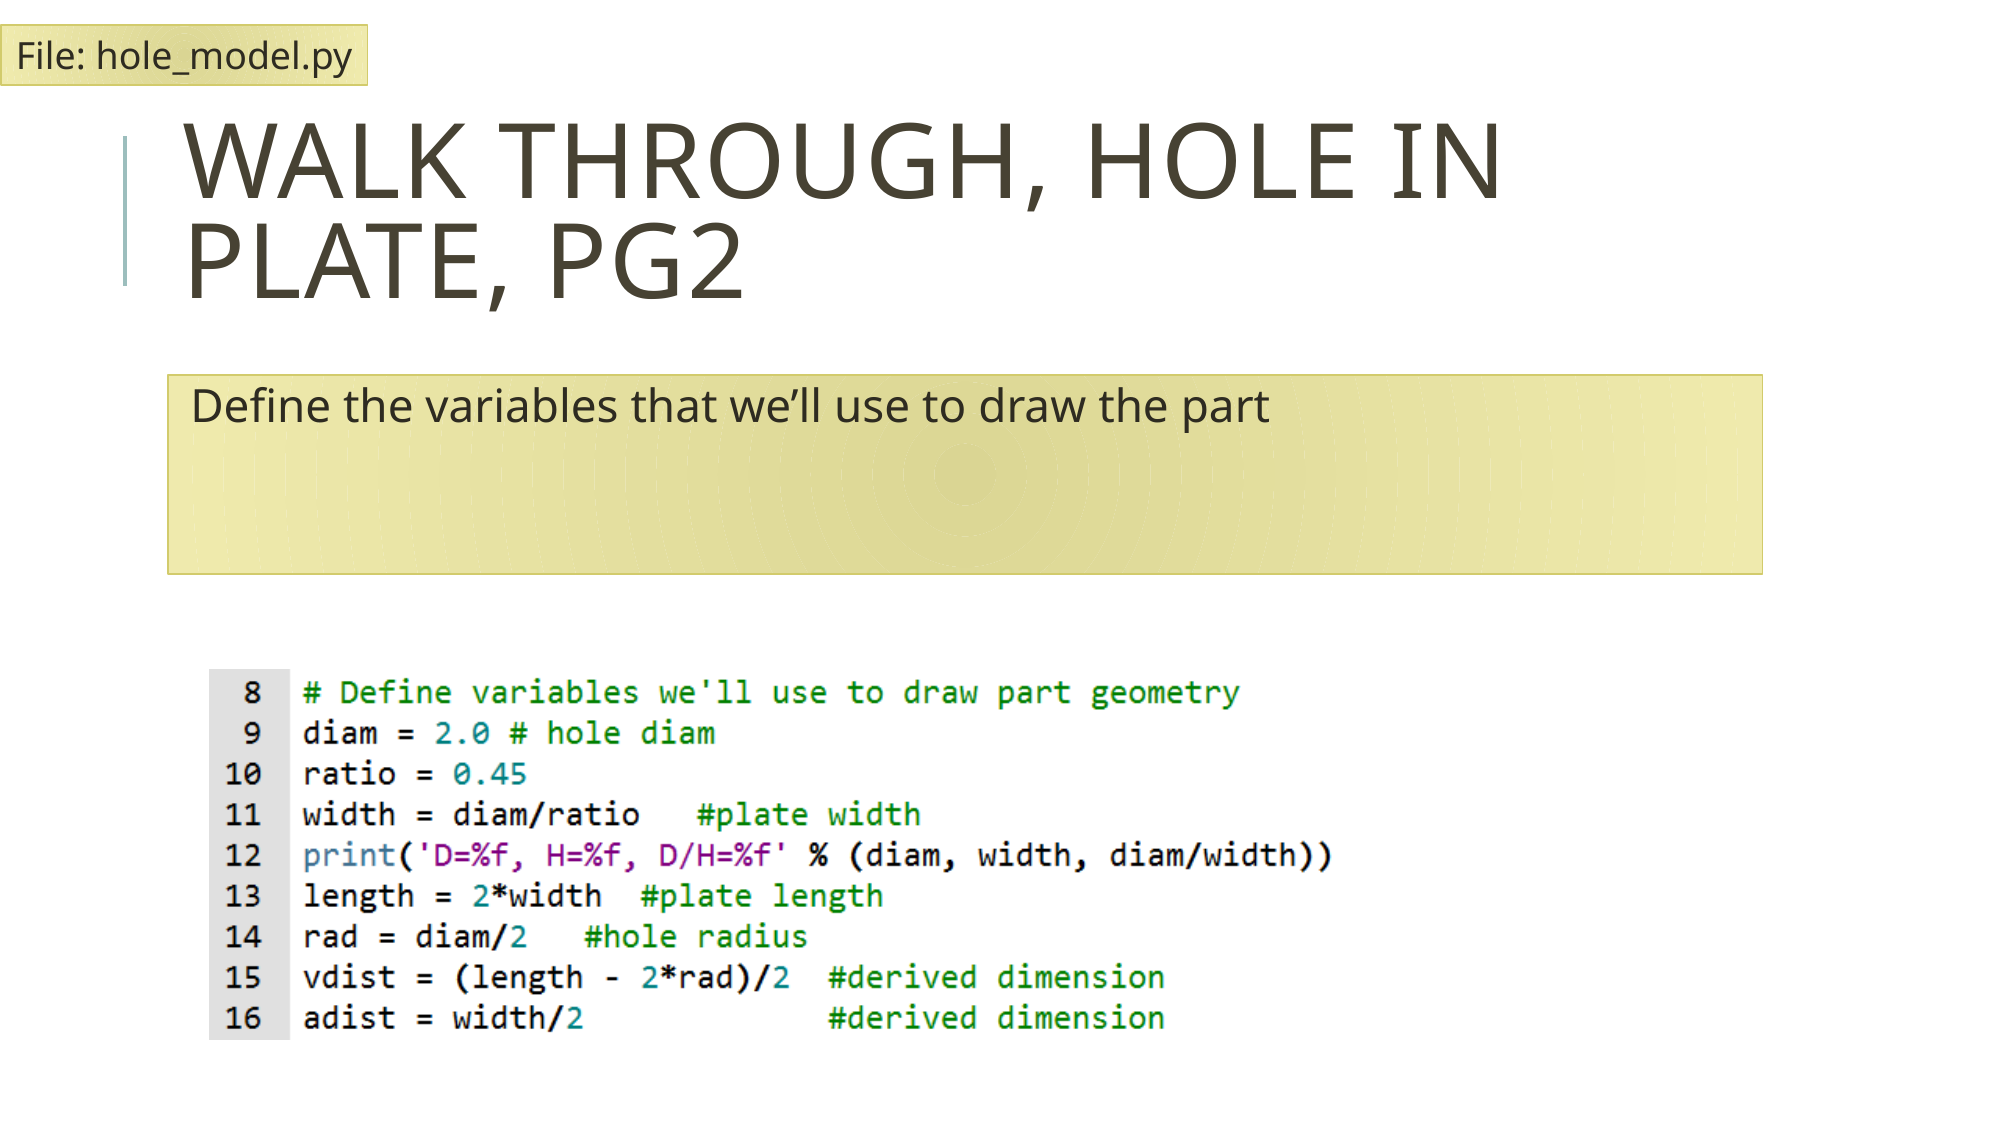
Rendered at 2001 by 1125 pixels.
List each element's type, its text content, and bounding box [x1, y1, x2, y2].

picture [209, 668, 1366, 1040]
text_box File: hole_model.py [0, 24, 368, 86]
list Define the variables that we’ll use to draw the part [167, 374, 1763, 575]
title Walk Through, Hole In Plate, pg2 [168, 96, 1763, 342]
